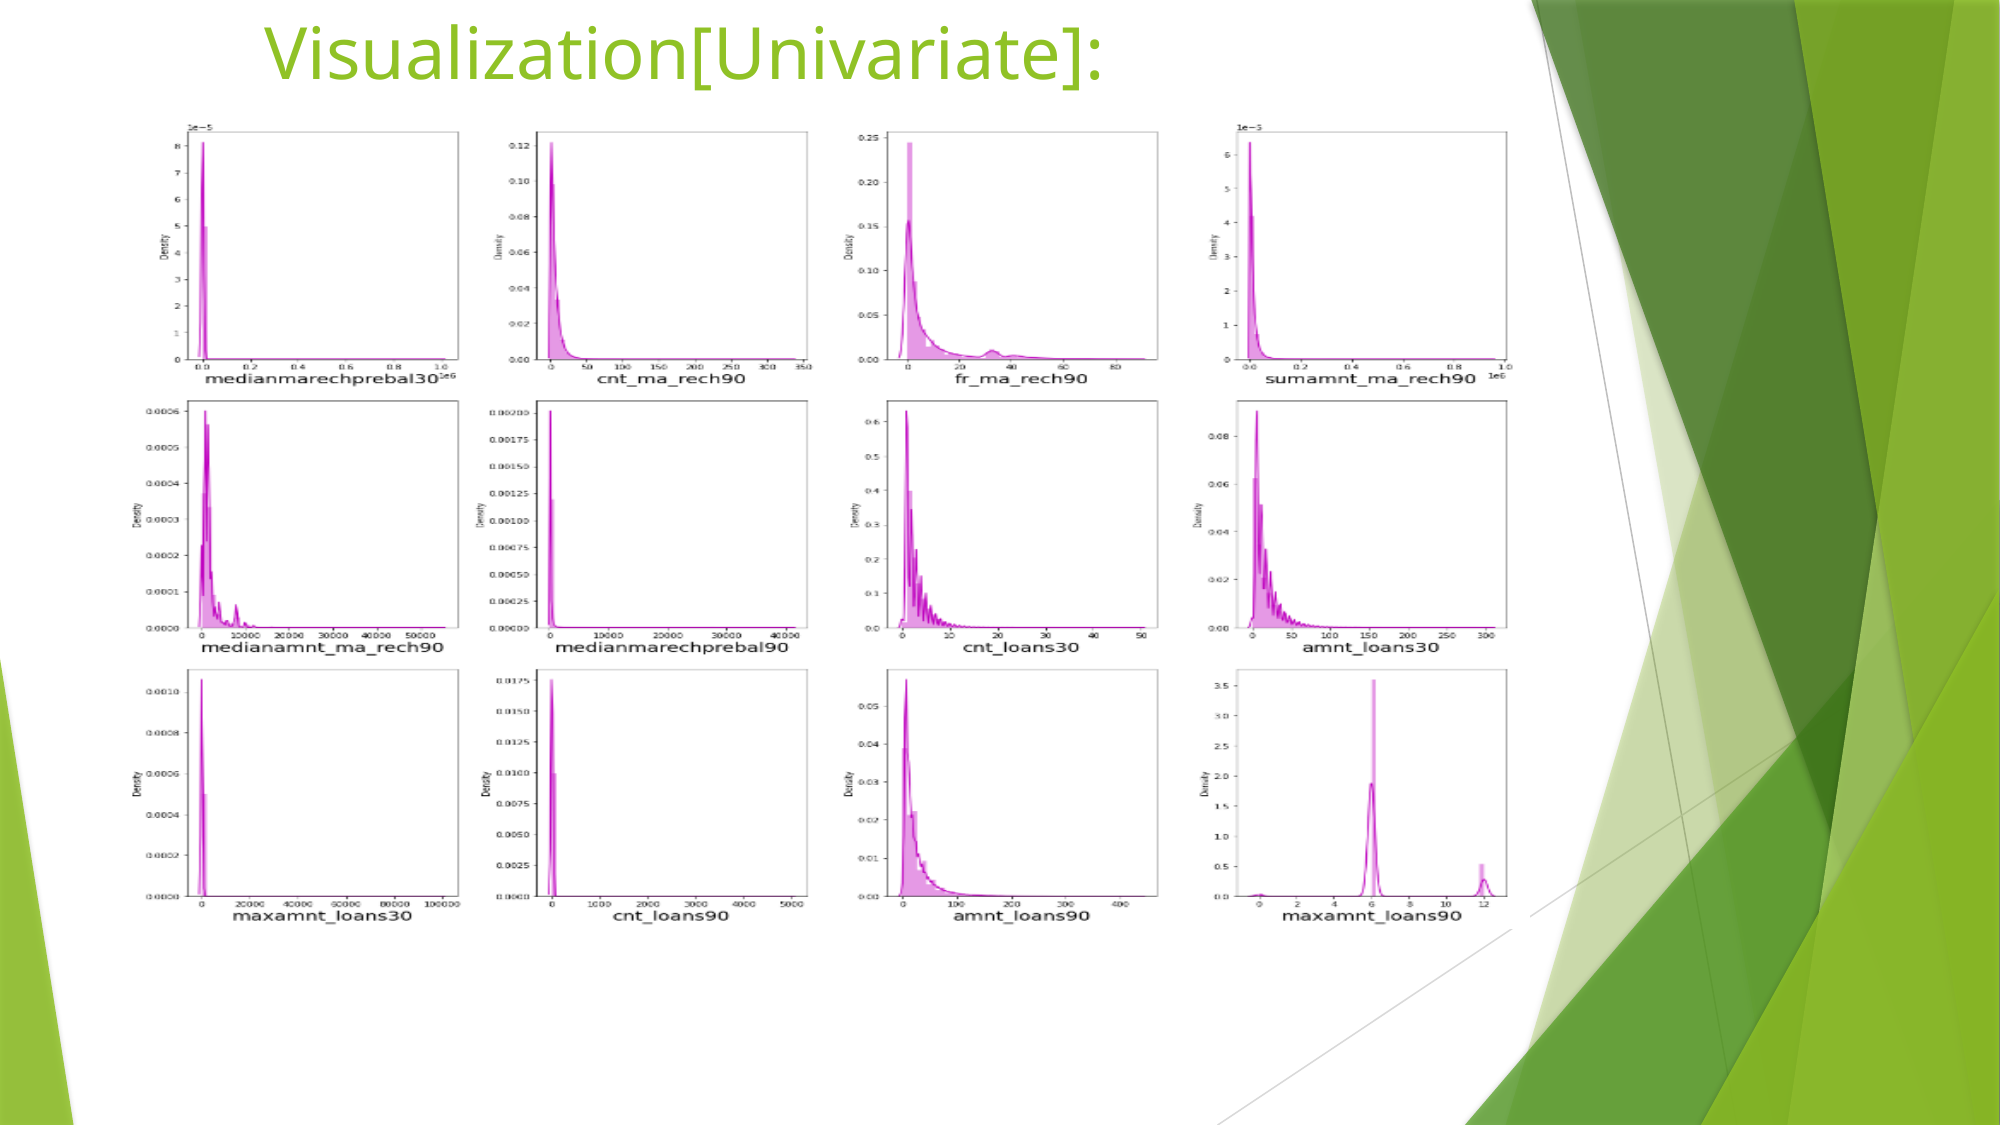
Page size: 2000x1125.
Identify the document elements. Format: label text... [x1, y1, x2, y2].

picture [89, 119, 1530, 930]
title Visualization[Univariate]: [249, 0, 1863, 102]
